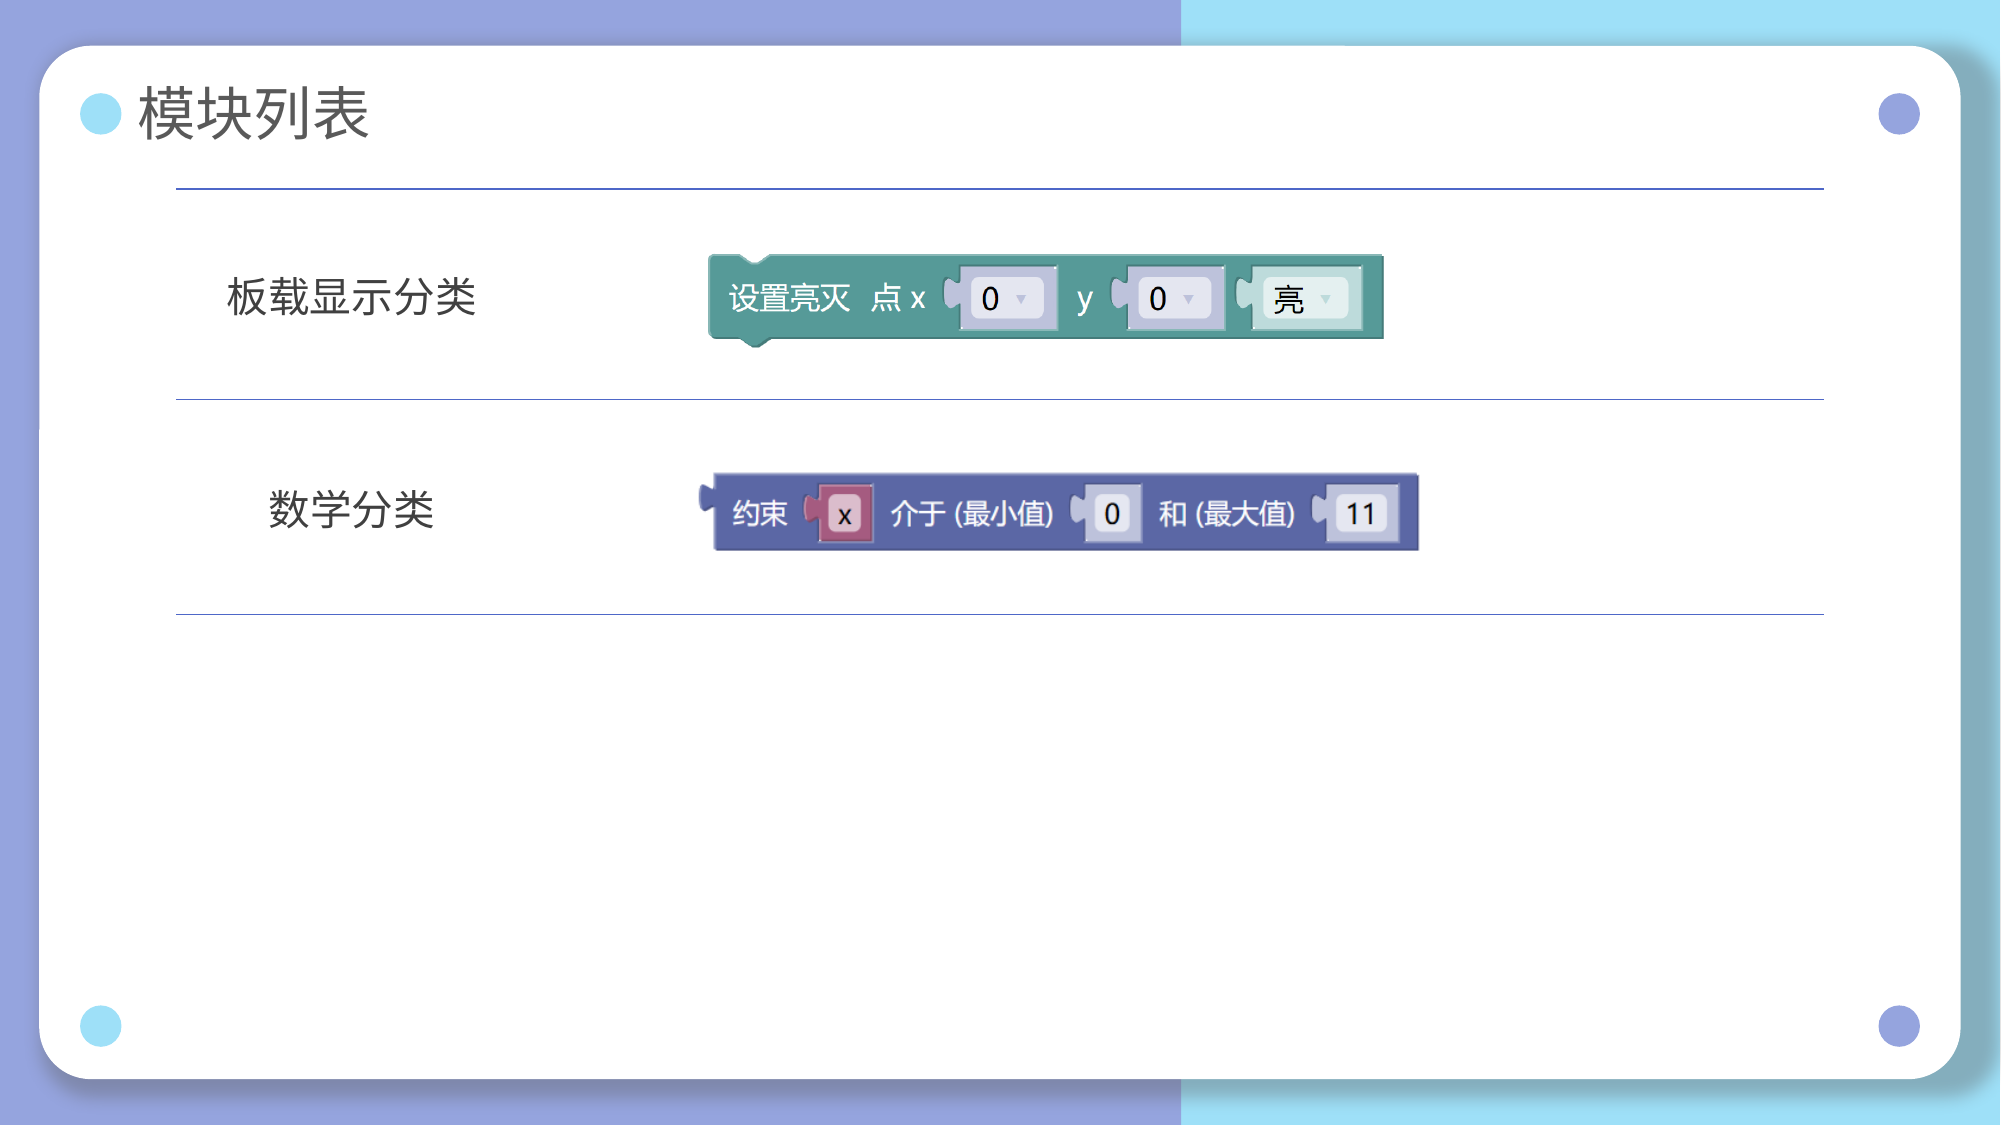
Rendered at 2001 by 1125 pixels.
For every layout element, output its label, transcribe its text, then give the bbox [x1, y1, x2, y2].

picture [700, 233, 1390, 352]
table_cell [527, 400, 1824, 614]
table_header 板载显示分类 [176, 190, 527, 399]
picture [681, 440, 1442, 576]
title 模块列表 [137, 77, 976, 157]
table_cell 数学分类 [176, 400, 527, 614]
table_header [527, 190, 1824, 399]
